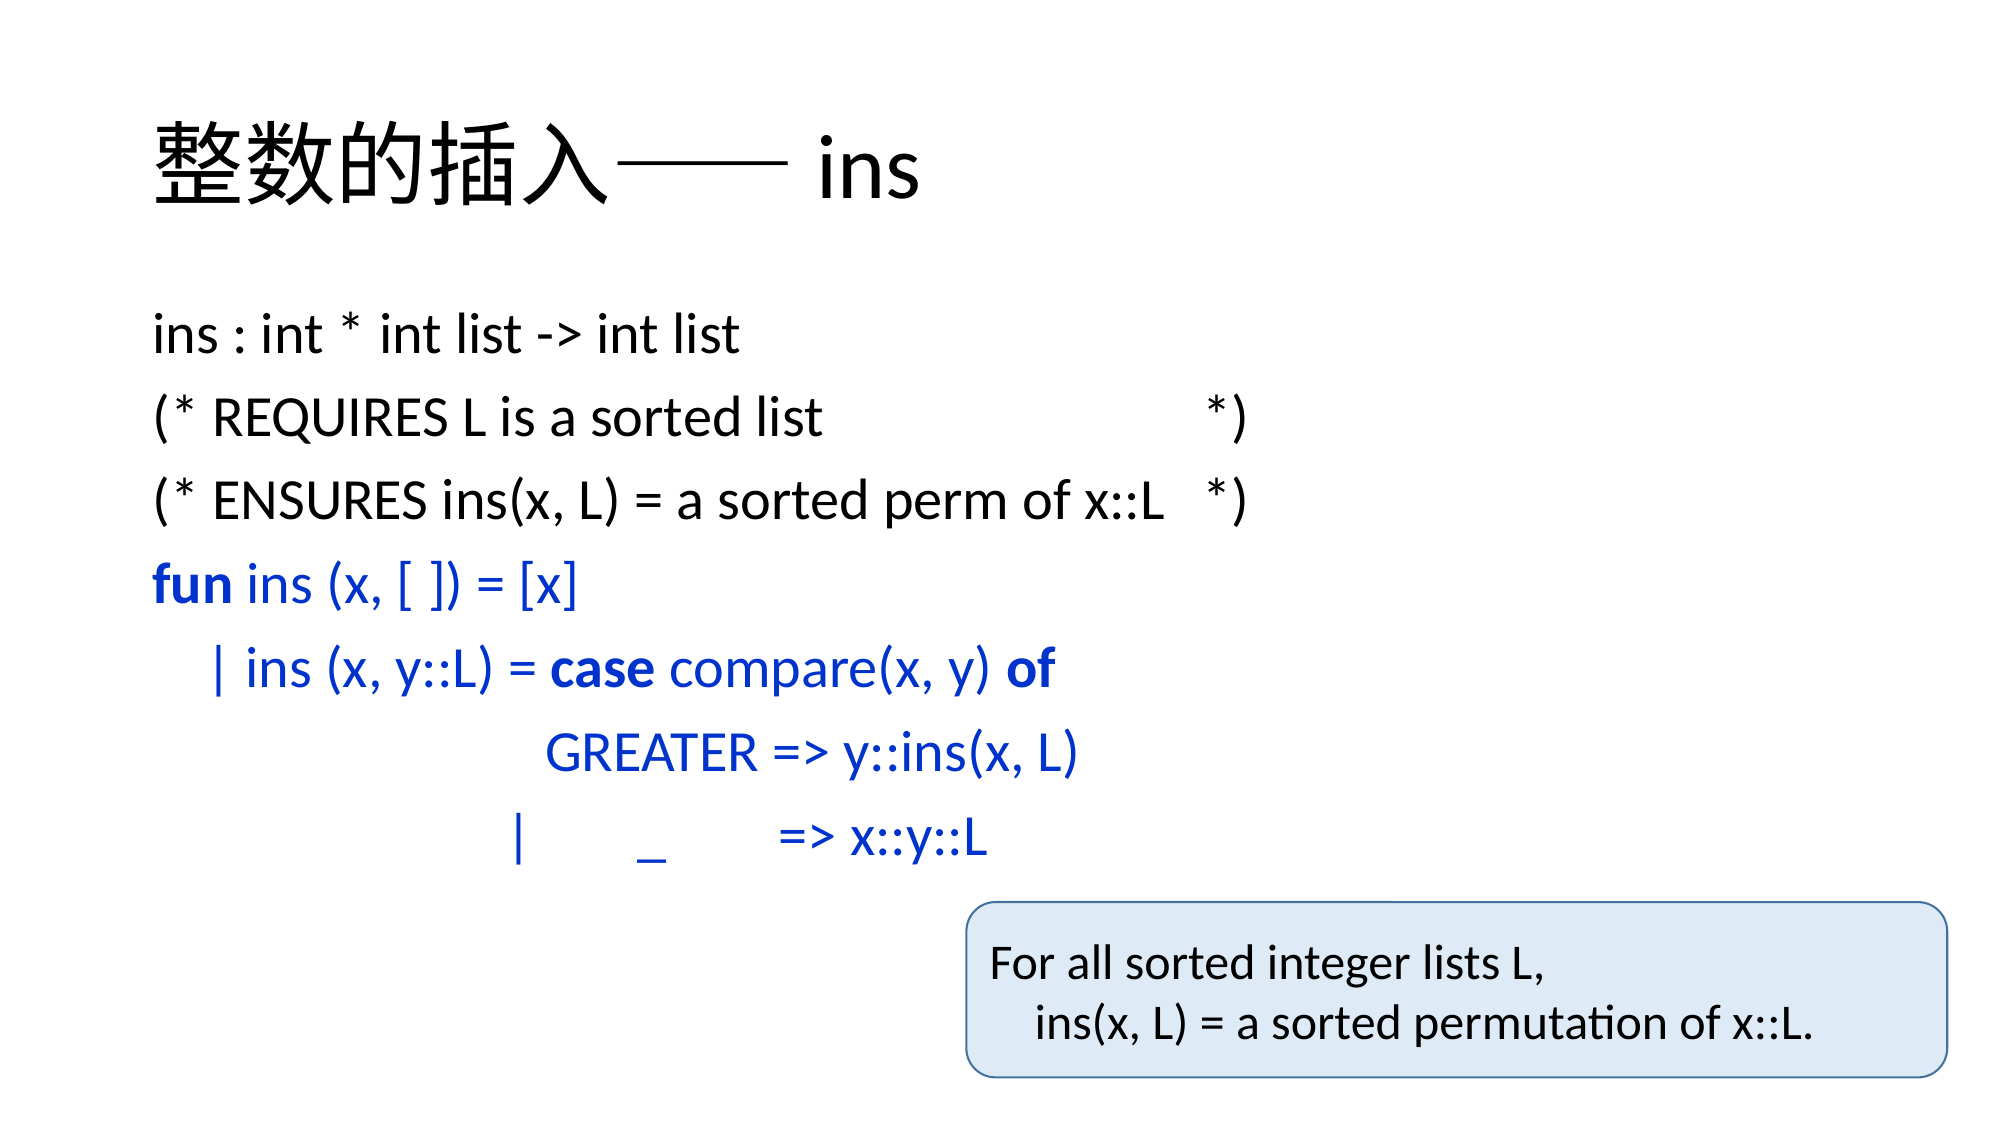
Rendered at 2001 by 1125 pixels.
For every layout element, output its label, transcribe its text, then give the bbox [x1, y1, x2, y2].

title 整数的插入——ins [137, 59, 1863, 252]
list ins : int * int list -> int list (* REQUIRES L is a sorted list *) (* ENSURES ins(x, L) = a sorted perm of x::L *) fun ins (x, [ ]) = [x] | ins (x, y::L) = case compare(x, y) of GREATER => y::ins(x, L) | _ => x::y::L [137, 252, 1863, 535]
text_box For all sorted integer lists L, ins(x, L) = a sorted permutation of x::L. [965, 900, 1949, 1079]
